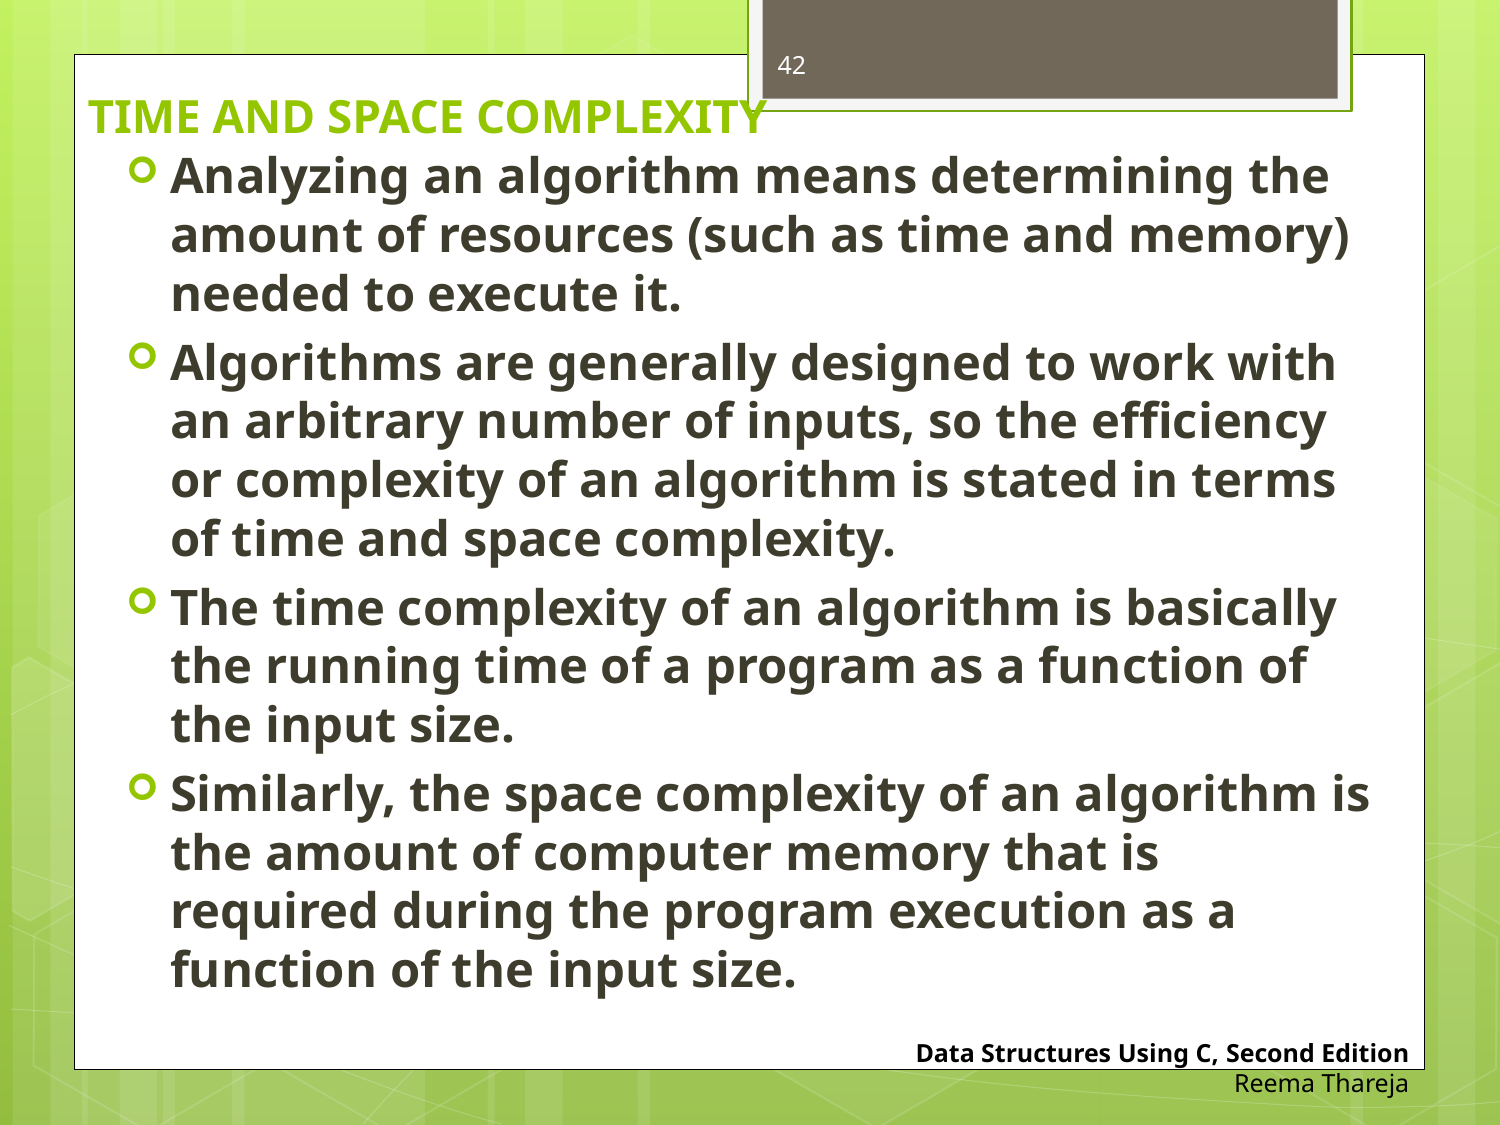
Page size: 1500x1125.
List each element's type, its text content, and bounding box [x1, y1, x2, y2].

title TIME AND SPACE COMPLEXITY [72, 37, 1225, 150]
list Analyzing an algorithm means determining the amount of resources (such as time and memory) needed to execute it. Algorithms are generally designed to work with an arbitrary number of inputs, so the efficiency or complexity of an algorithm is stated in terms of time and space complexity. The time complexity of an algorithm is basically the running time of a program as a function of the input size. Similarly, the space complexity of an algorithm is the amount of computer memory that is required during the program execution as a function of the input size. [99, 137, 1388, 1013]
slide_number 42 [762, 36, 982, 97]
footer Data Structures Using C, Second Edition Reema Thareja [849, 1037, 1425, 1098]
